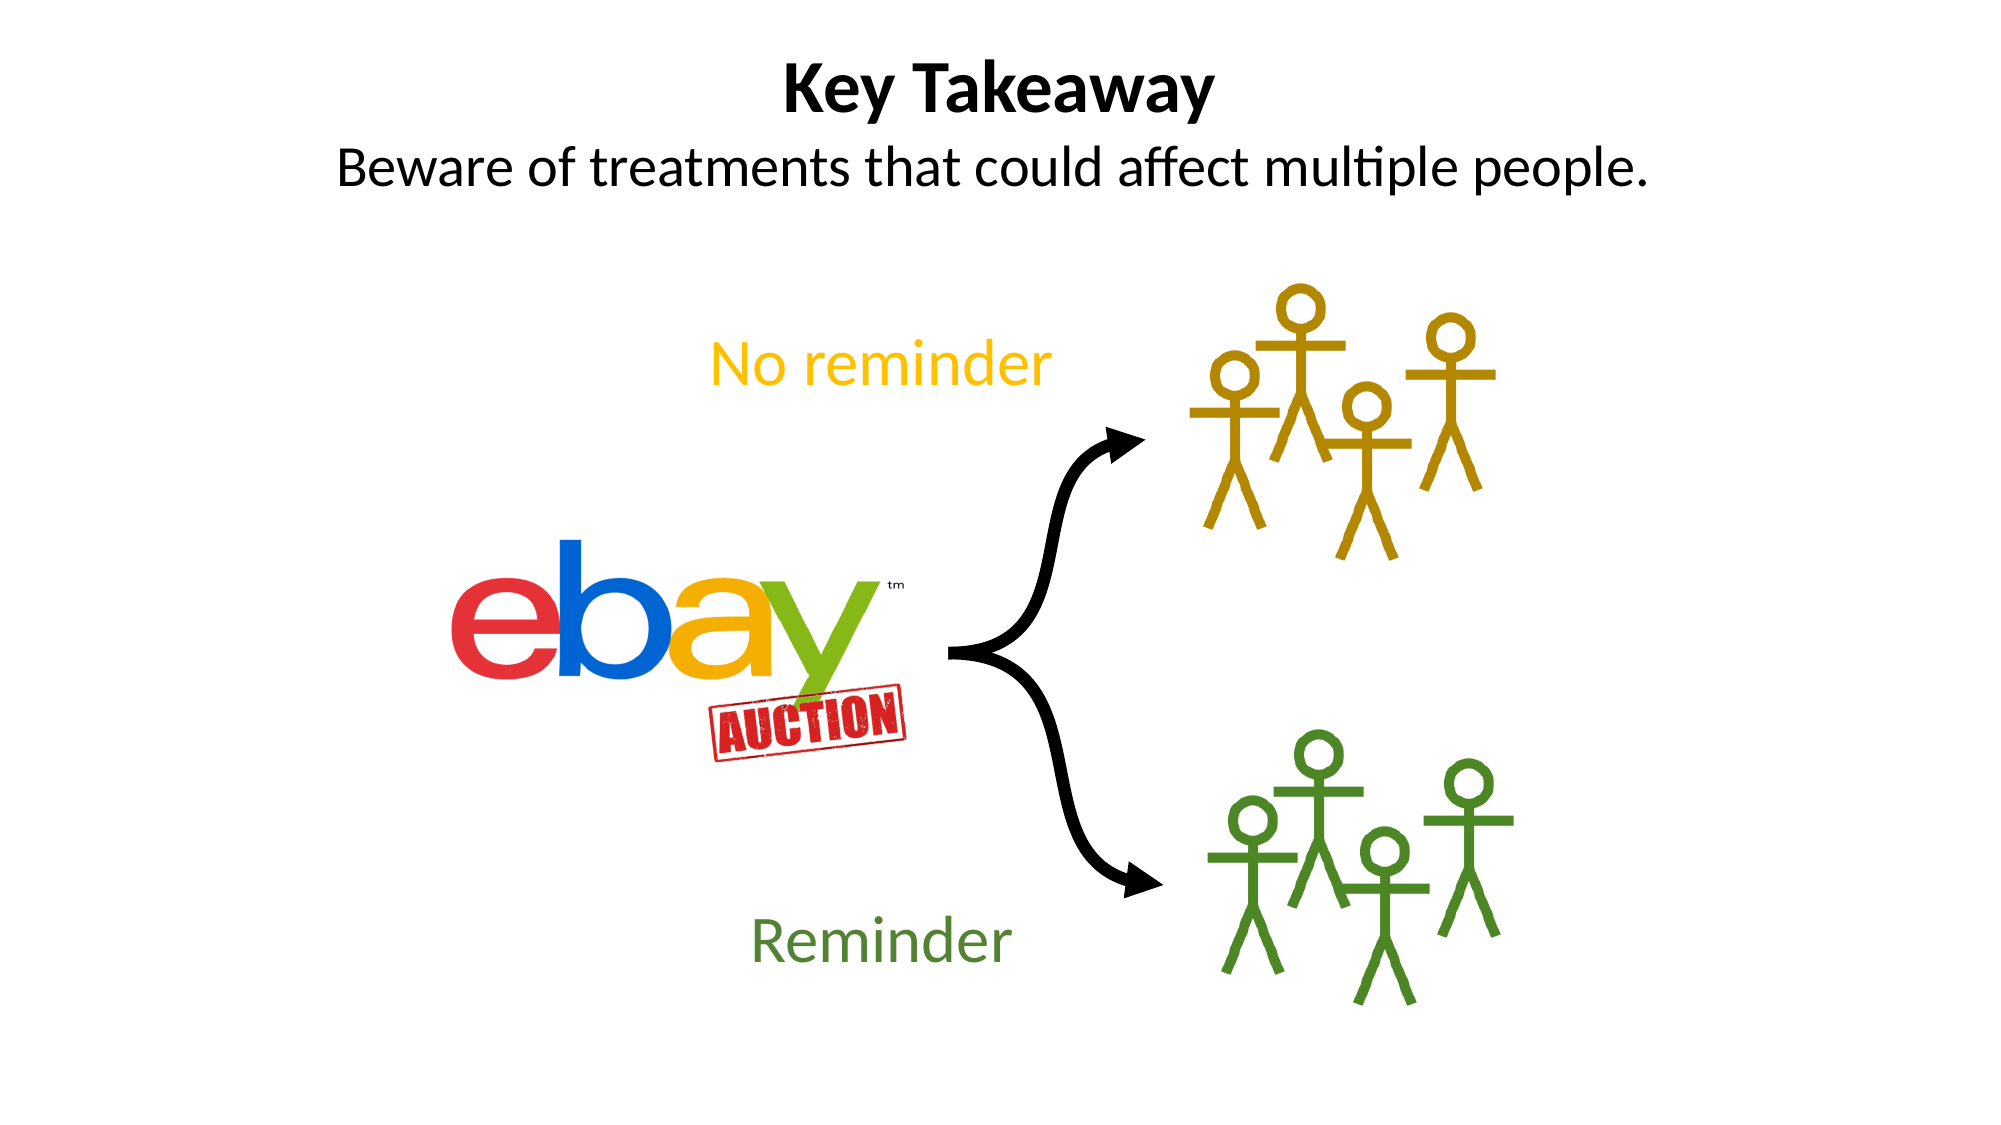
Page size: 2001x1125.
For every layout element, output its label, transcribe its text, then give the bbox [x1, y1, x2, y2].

text_box Key Takeaway Beware of treatments that could affect multiple people. [321, 30, 1679, 206]
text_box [440, 282, 1560, 1007]
